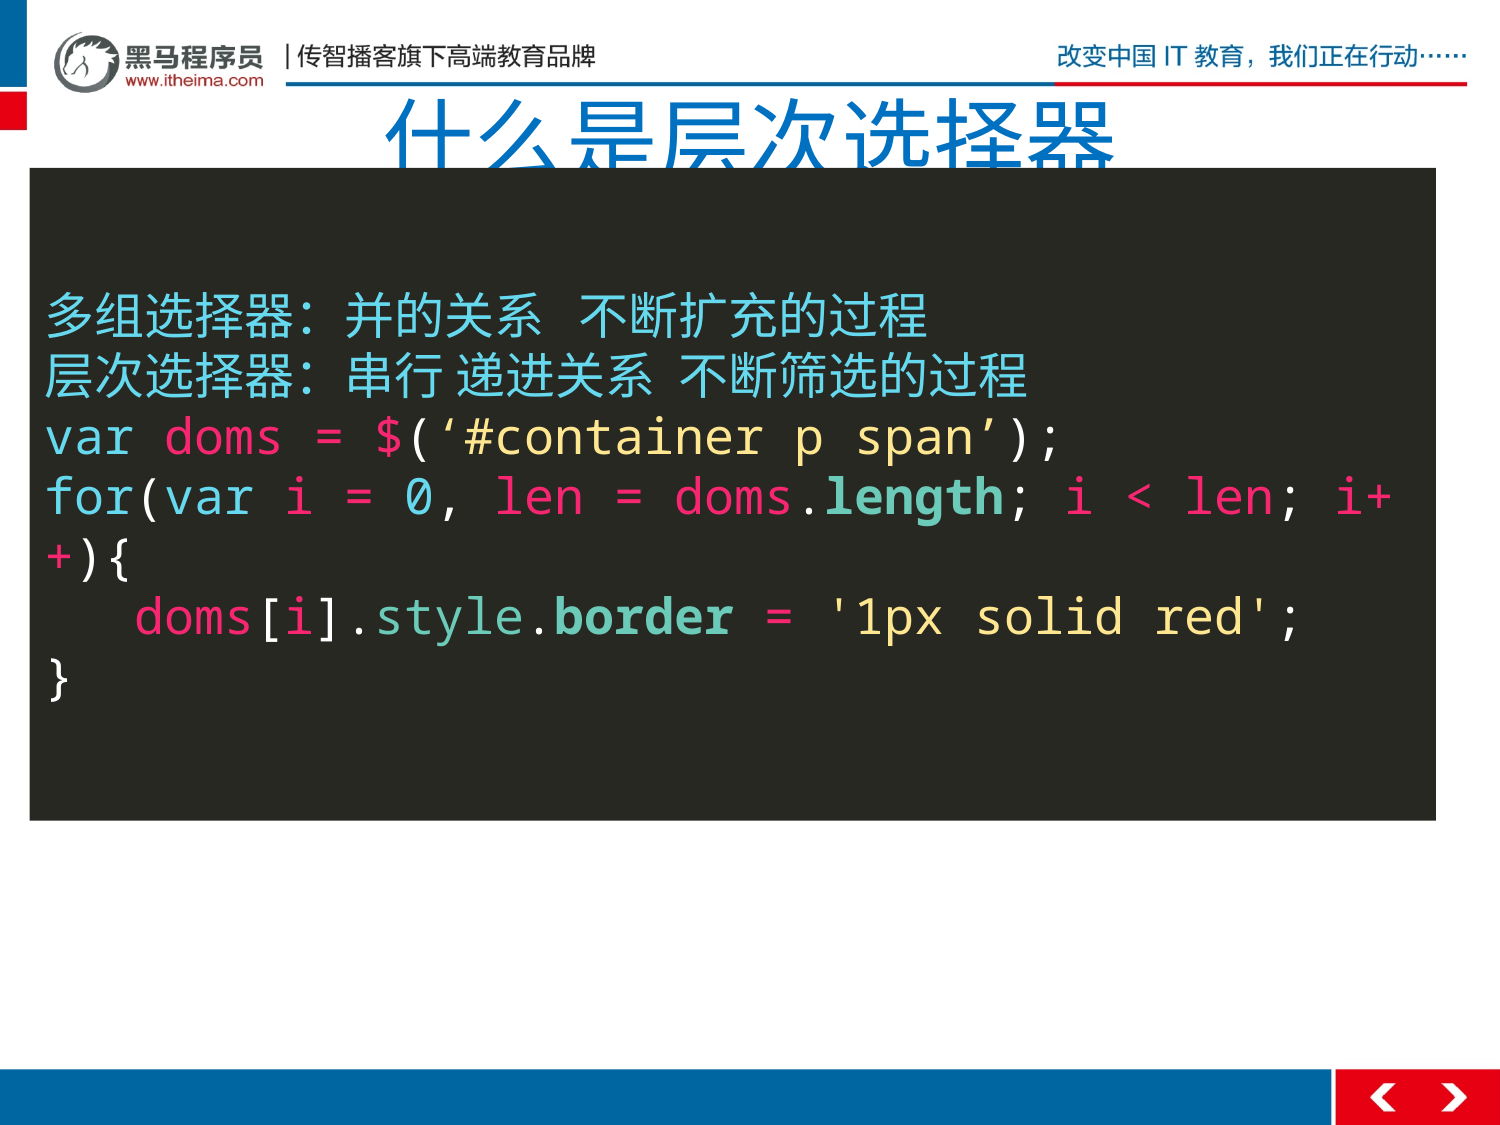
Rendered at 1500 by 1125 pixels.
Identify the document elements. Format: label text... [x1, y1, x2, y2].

picture [0, 0, 1500, 1125]
title 什么是层次选择器 [75, 45, 1425, 167]
list 多组选择器：并的关系 不断扩充的过程 层次选择器：串行 递进关系 不断筛选的过程 var doms = $(‘#container p span’); for(var i = 0, len = doms.length; i < len; i++){ doms[i].style.border = '1px solid red'; } [29, 167, 1436, 821]
